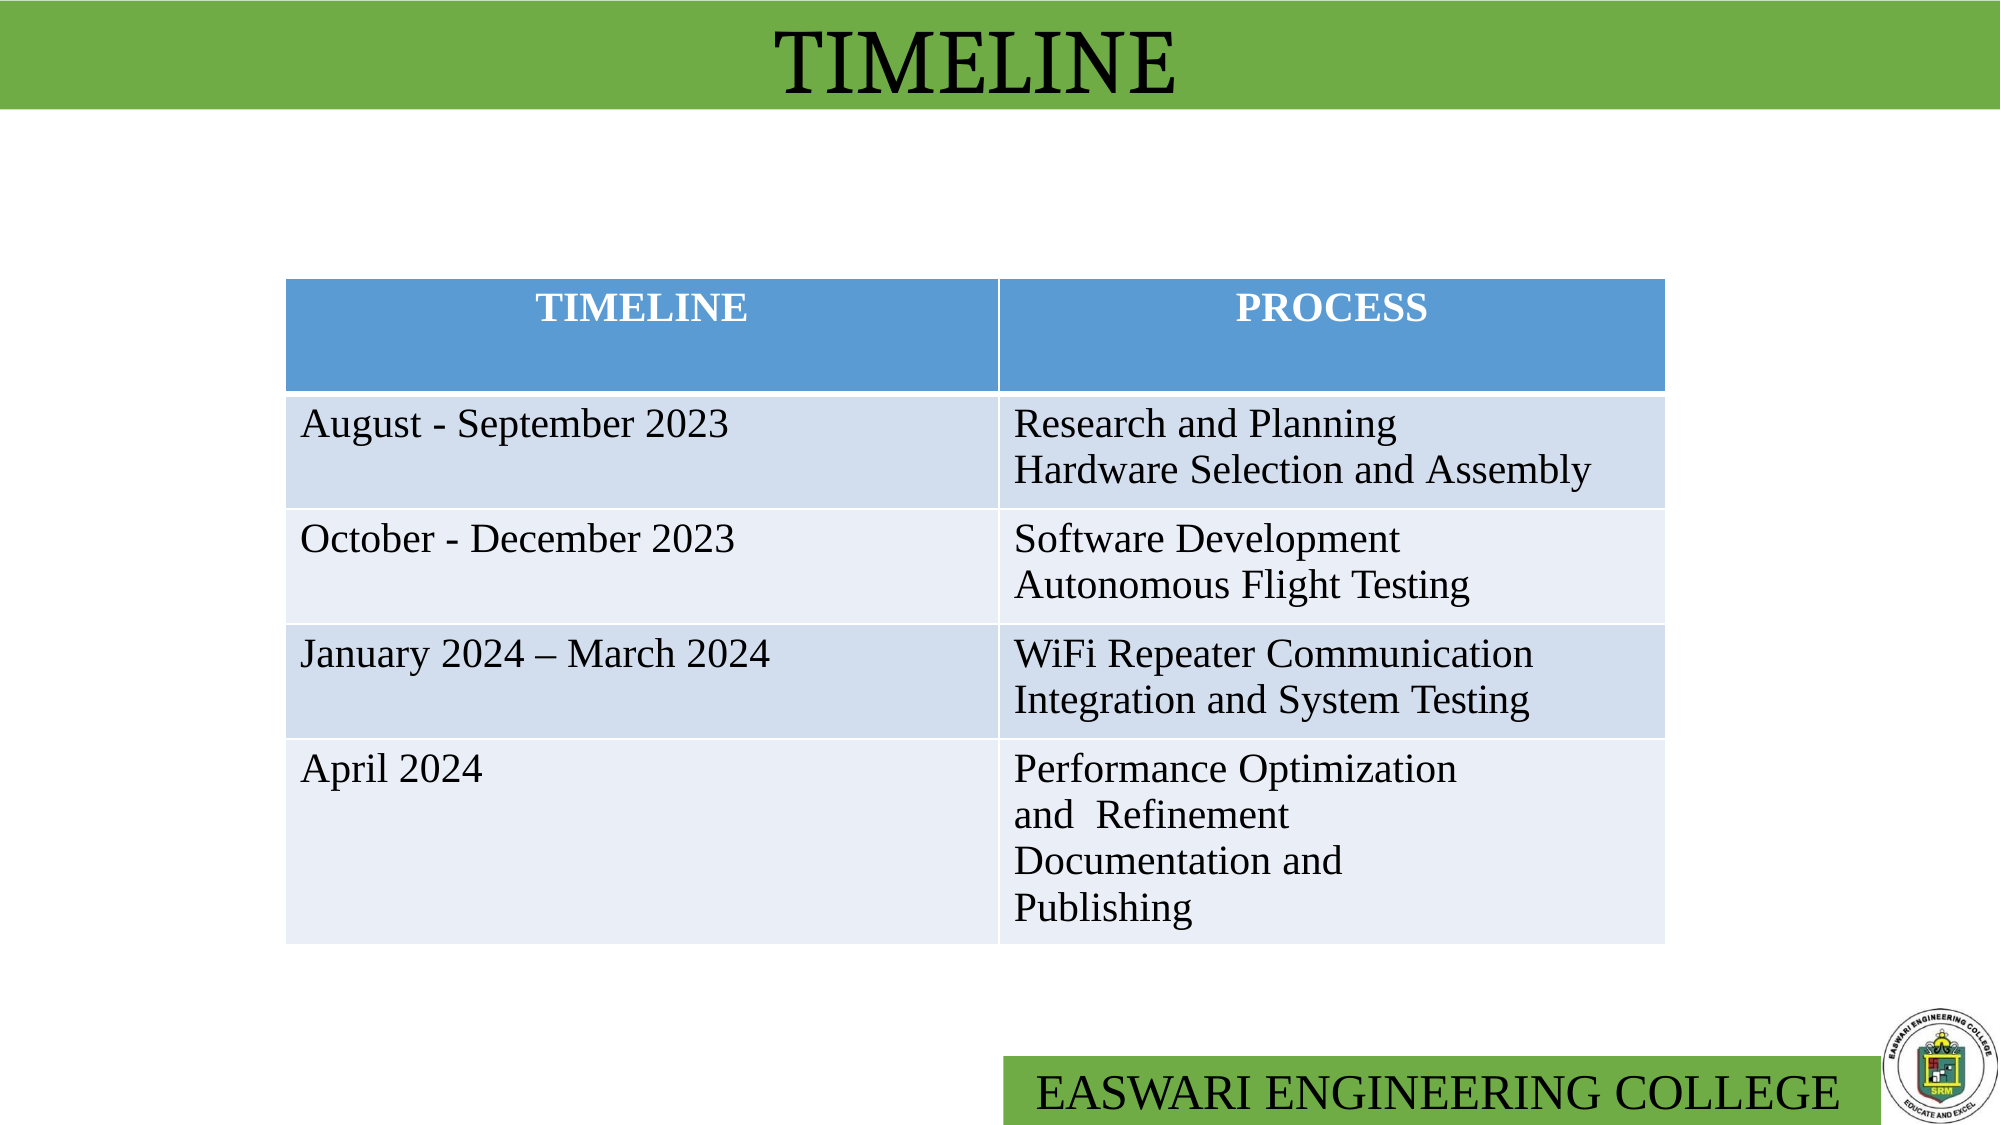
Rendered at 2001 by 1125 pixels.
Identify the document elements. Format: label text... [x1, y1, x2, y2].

table_cell October - December 2023 [286, 510, 998, 623]
table_cell January 2024 – March 2024 [286, 625, 998, 738]
table_cell April 2024 [286, 740, 998, 944]
table_cell Software Development Autonomous Flight Testing [1000, 510, 1665, 623]
table_header TIMELINE [286, 279, 998, 391]
table_cell Performance Optimization and Refinement Documentation and Publishing [1000, 740, 1665, 944]
table_cell Research and Planning Hardware Selection and Assembly [1000, 397, 1665, 508]
title TIMELINE [771, 0, 1182, 190]
text_box [0, 0, 771, 110]
table_cell WiFi Repeater Communication Integration and System Testing [1000, 625, 1665, 738]
picture [1882, 1008, 1998, 1124]
footer EASWARI ENGINEERING COLLEGE [1033, 1062, 1852, 1125]
table_cell August - September 2023 [286, 397, 998, 508]
text_box [1182, 0, 2000, 110]
table_header PROCESS [1000, 279, 1665, 391]
